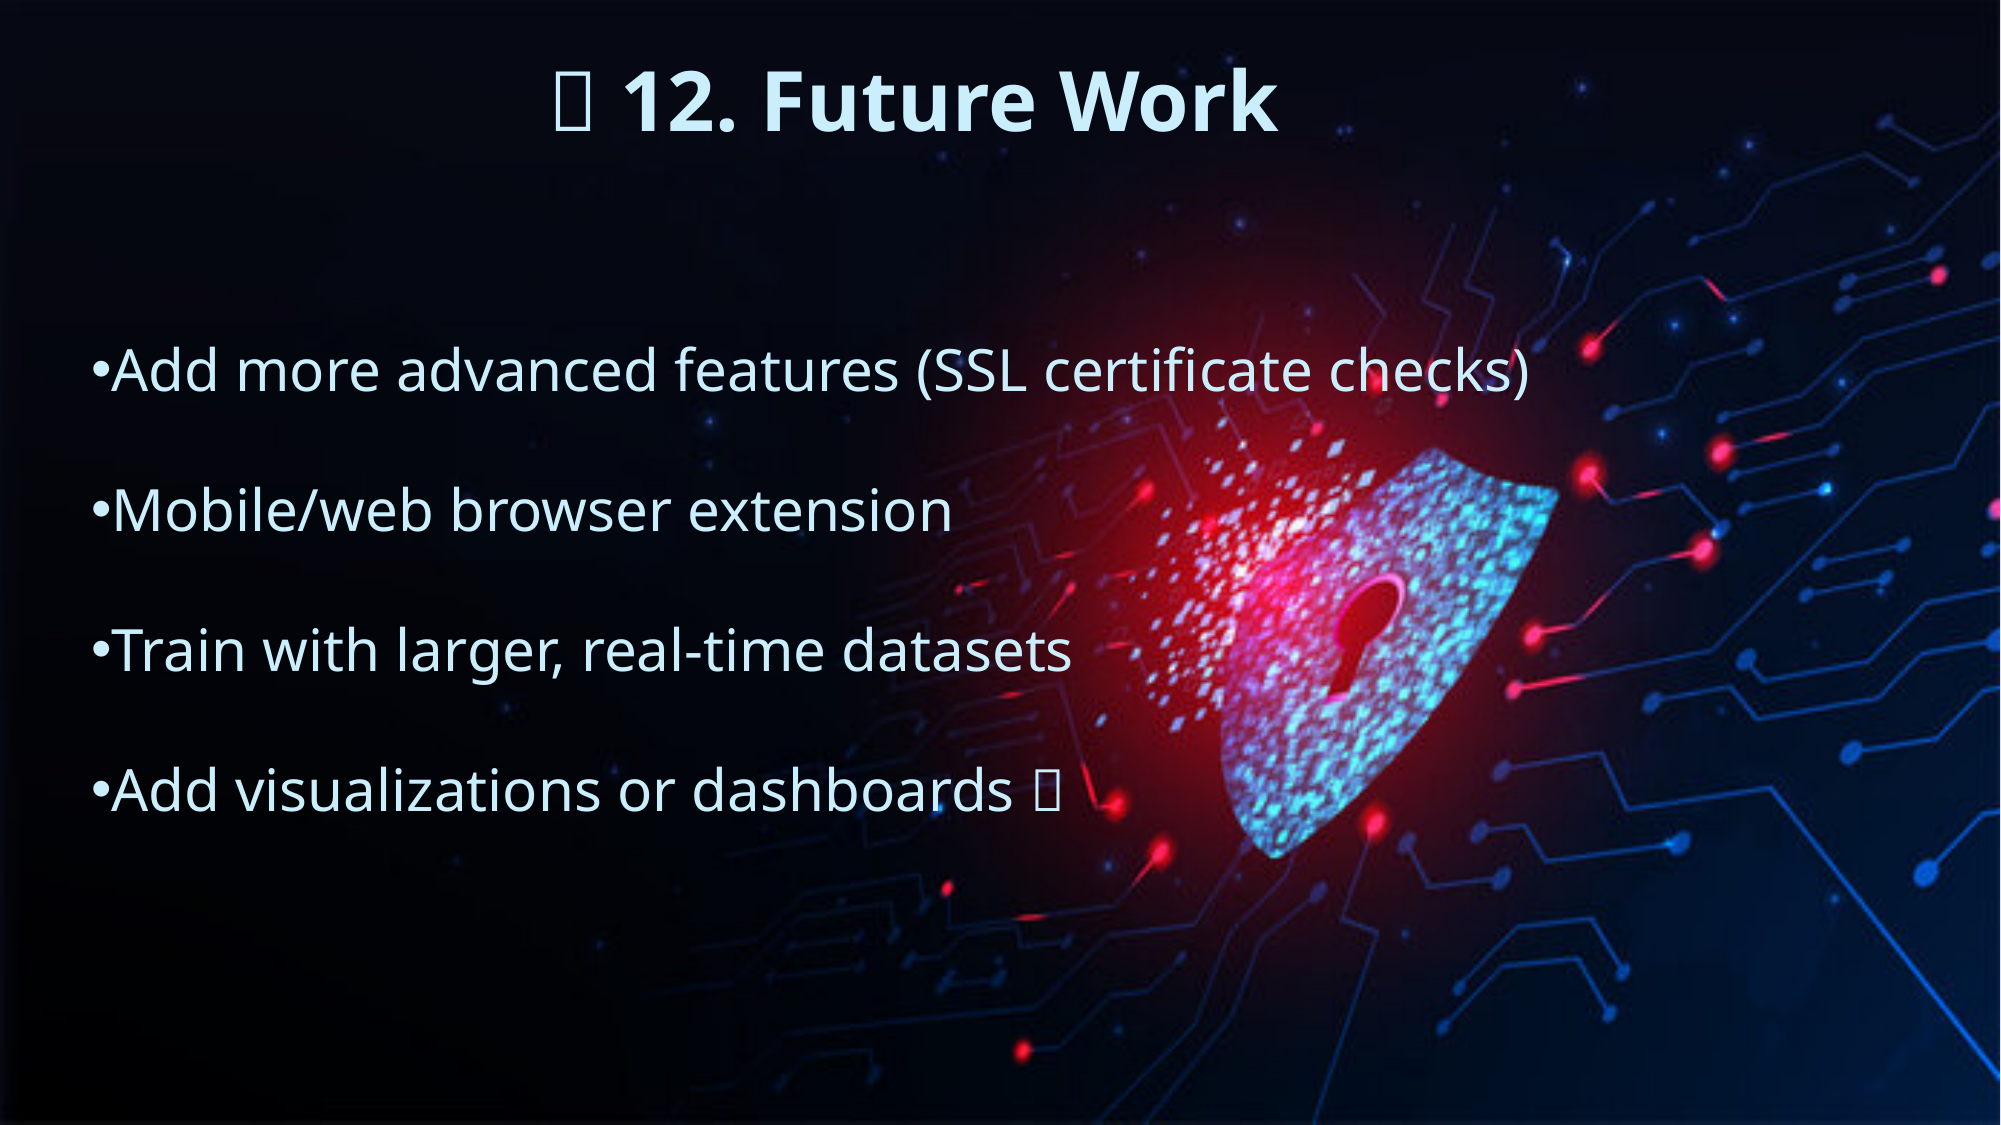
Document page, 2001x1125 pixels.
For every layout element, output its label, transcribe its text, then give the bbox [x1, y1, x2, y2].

text_box ✅ 12. Future Work [533, 40, 1534, 156]
picture [0, 0, 2001, 1125]
text_box Add more advanced features (SSL certificate checks) Mobile/web browser extension Train with larger, real-time datasets Add visualizations or dashboards 🚀 [76, 256, 1602, 831]
